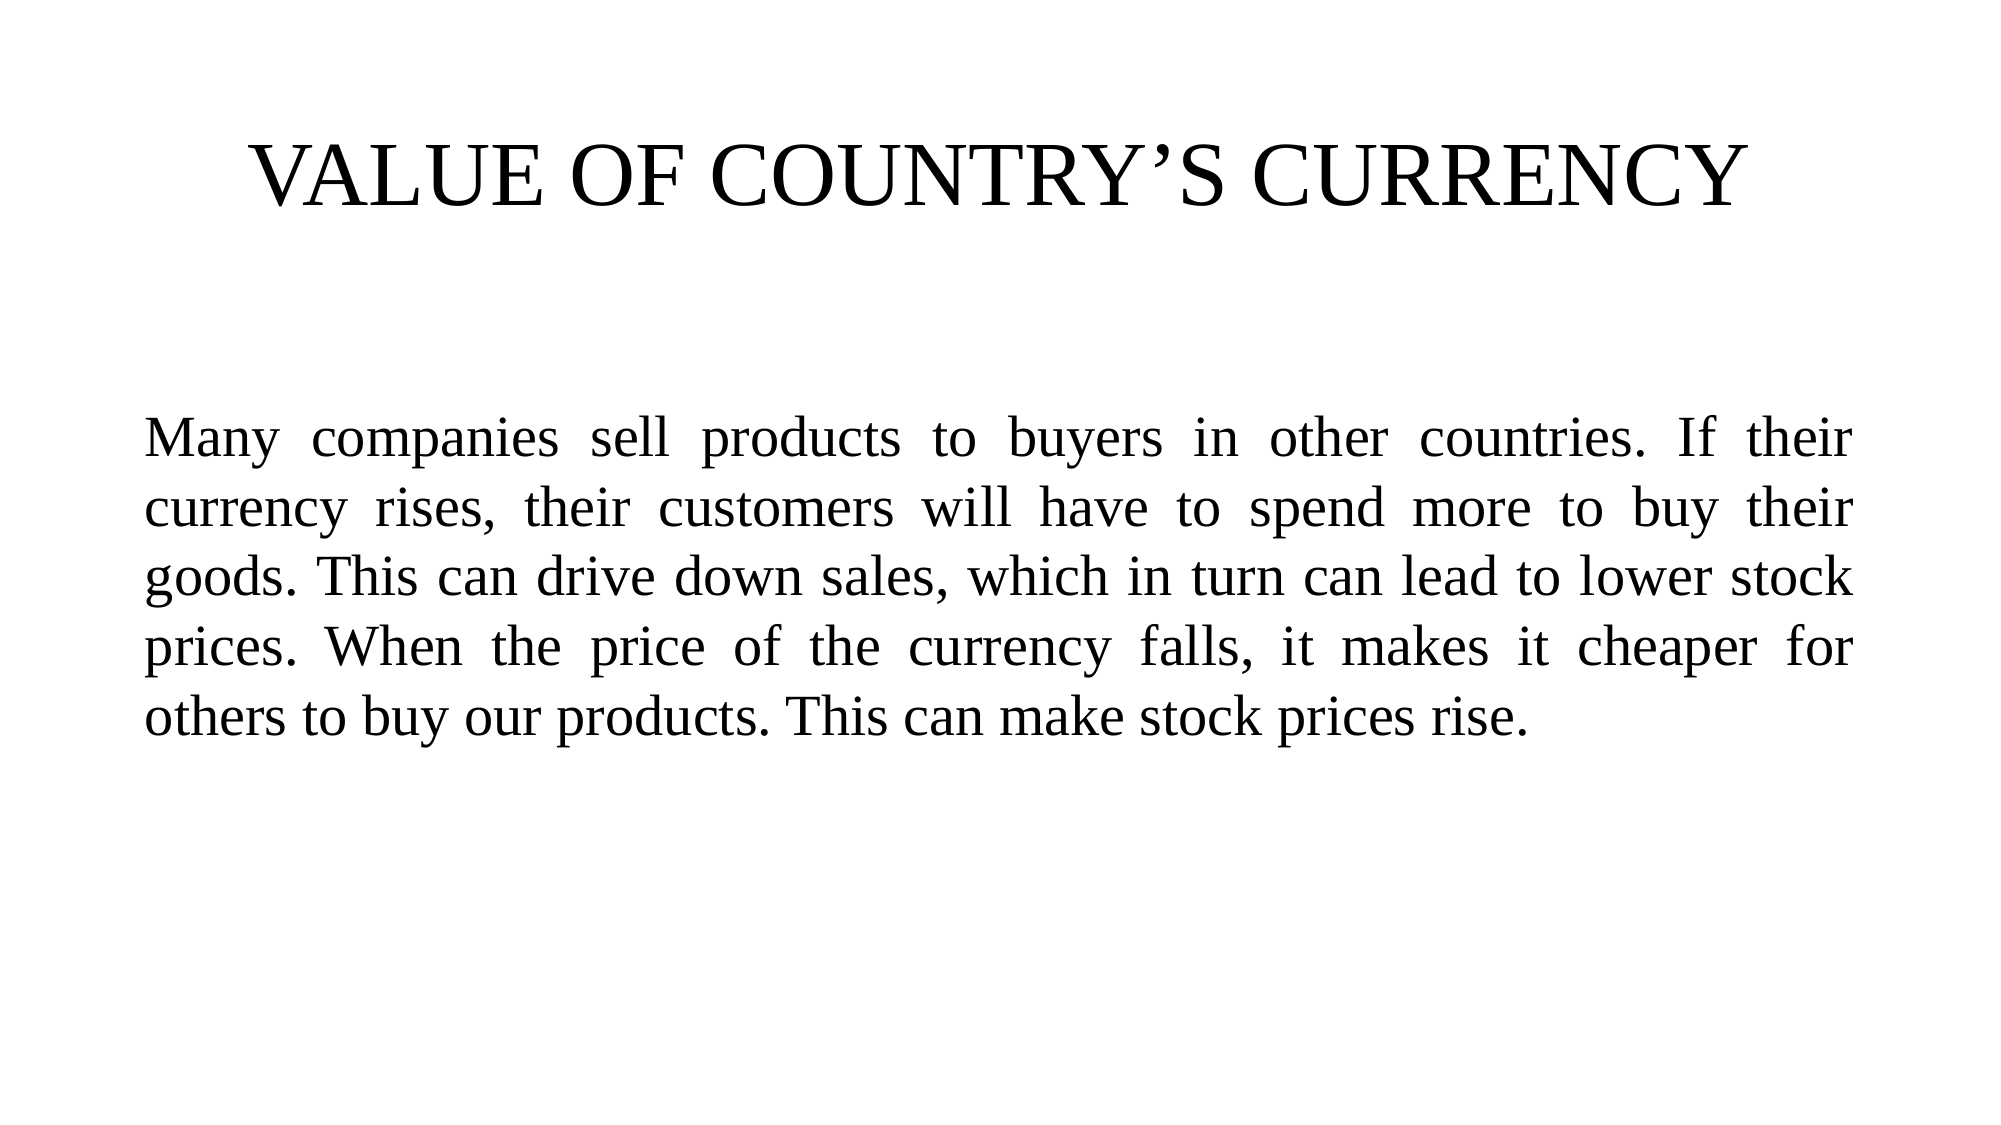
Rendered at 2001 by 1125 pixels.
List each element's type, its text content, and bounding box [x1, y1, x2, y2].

text_box Many companies sell products to buyers in other countries. If their currency rises, their customers will have to spend more to buy their goods. This can drive down sales, which in turn can lead to lower stock prices. When the price of the currency falls, it makes it cheaper for others to buy our products. This can make stock prices rise. [137, 299, 1863, 1014]
text_box VALUE OF COUNTRY’S CURRENCY [137, 59, 1863, 278]
